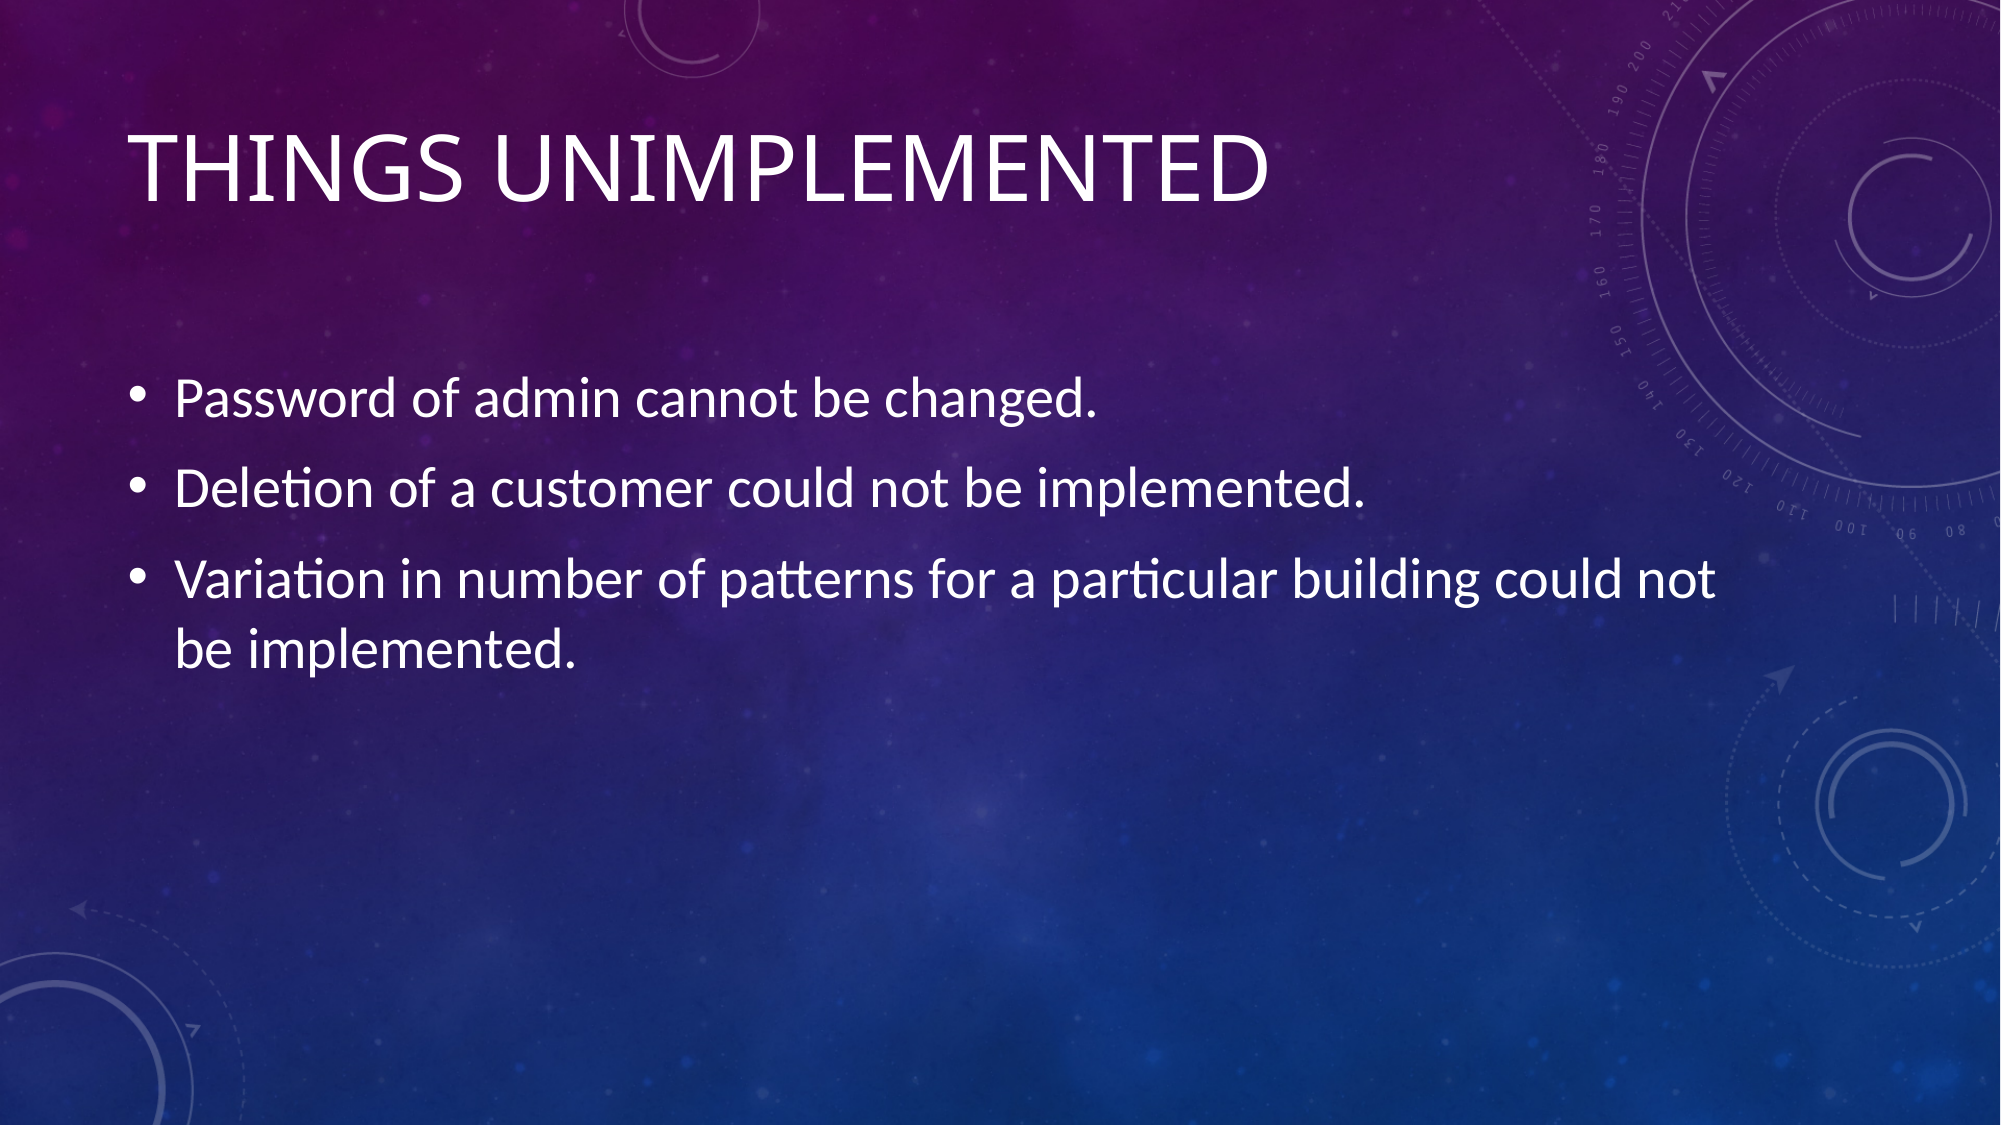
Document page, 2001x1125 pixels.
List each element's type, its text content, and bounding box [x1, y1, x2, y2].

picture [0, 0, 2001, 1125]
title Things unimplemented [112, 99, 1775, 339]
list Password of admin cannot be changed. Deletion of a customer could not be implemented. Variation in number of patterns for a particular building could not be implemented. [112, 351, 1775, 950]
